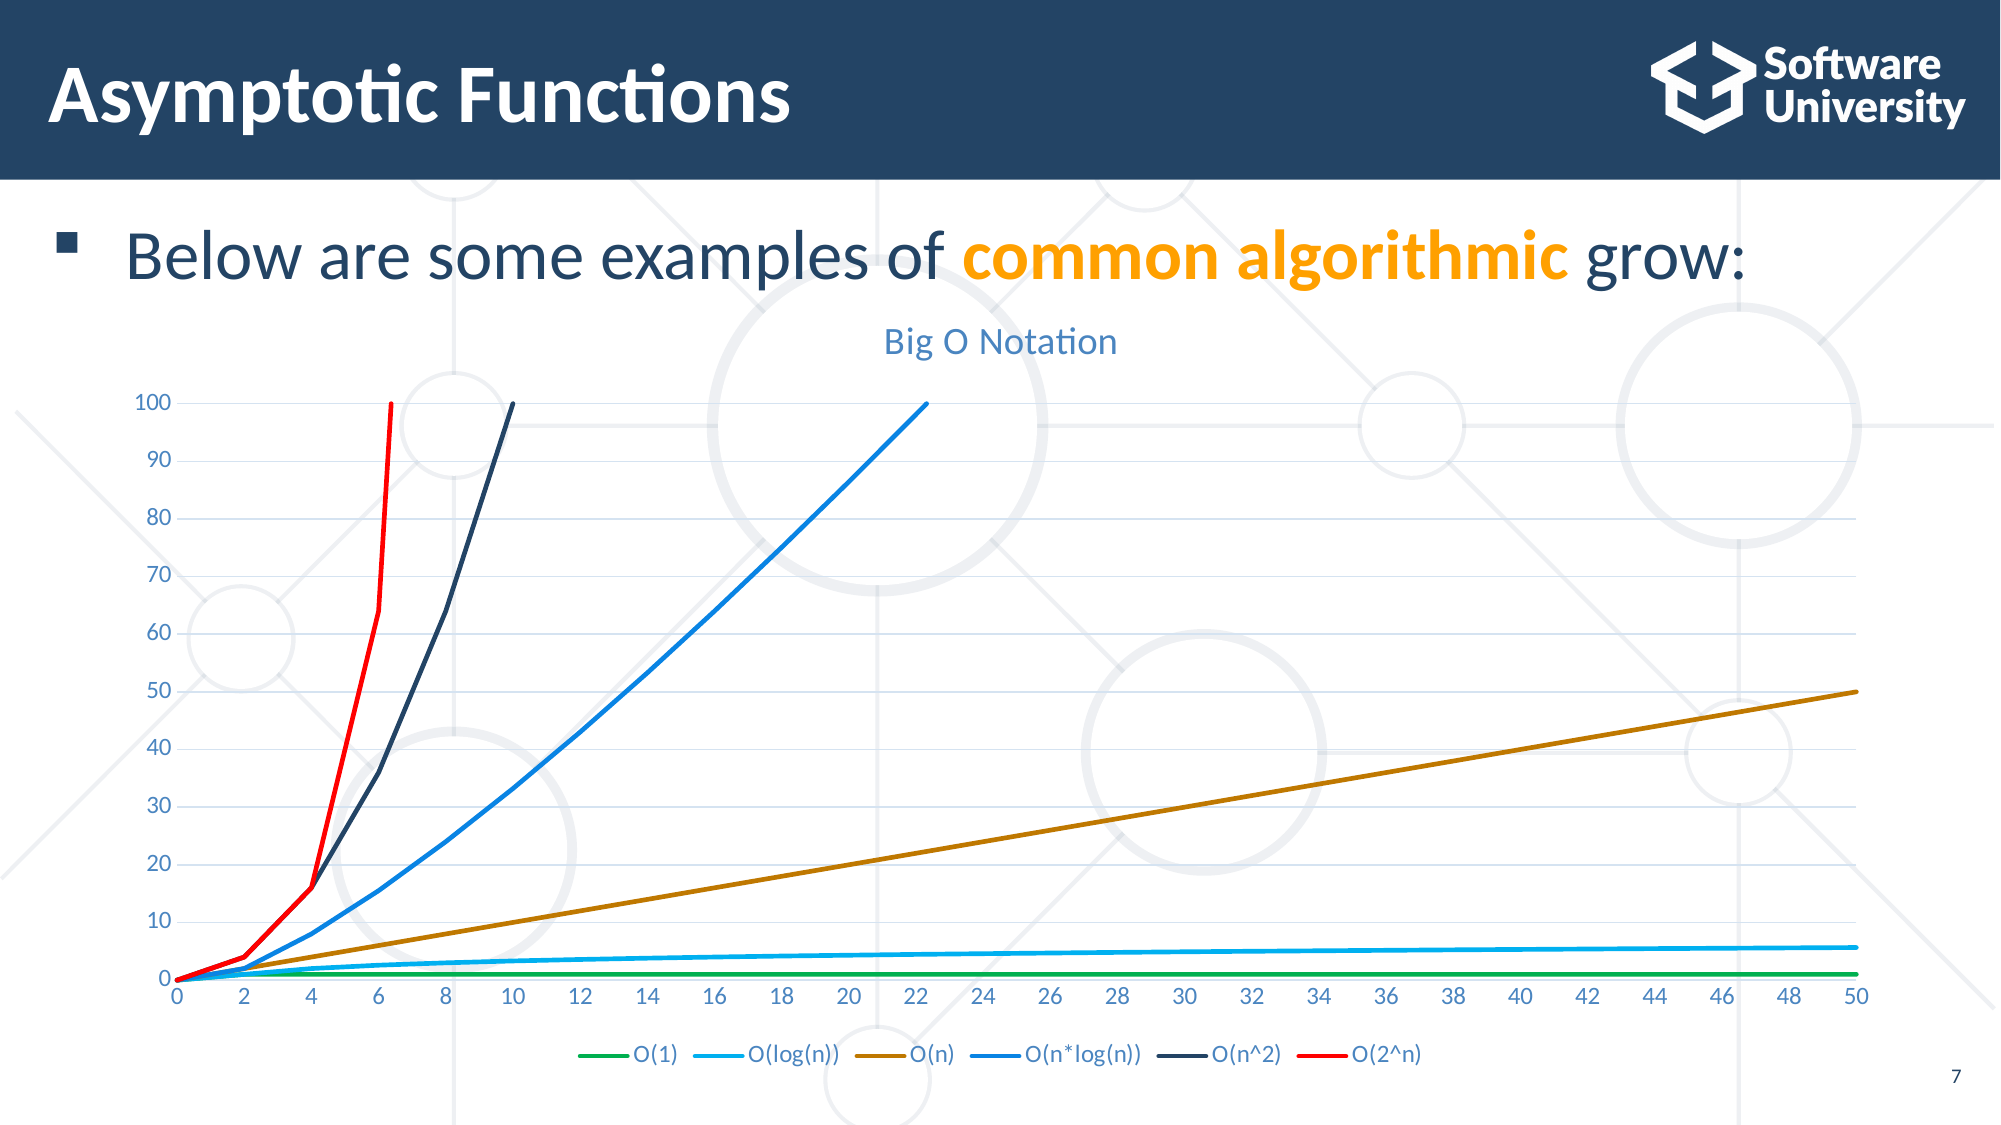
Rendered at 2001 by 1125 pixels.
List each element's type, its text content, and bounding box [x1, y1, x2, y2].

chart [97, 288, 1906, 1075]
text_box Below are some examples of common algorithmic grow: [33, 199, 1970, 302]
title Asymptotic Functions [31, 16, 1625, 162]
picture [1651, 41, 1966, 134]
slide_number 7 [1897, 1049, 1968, 1101]
